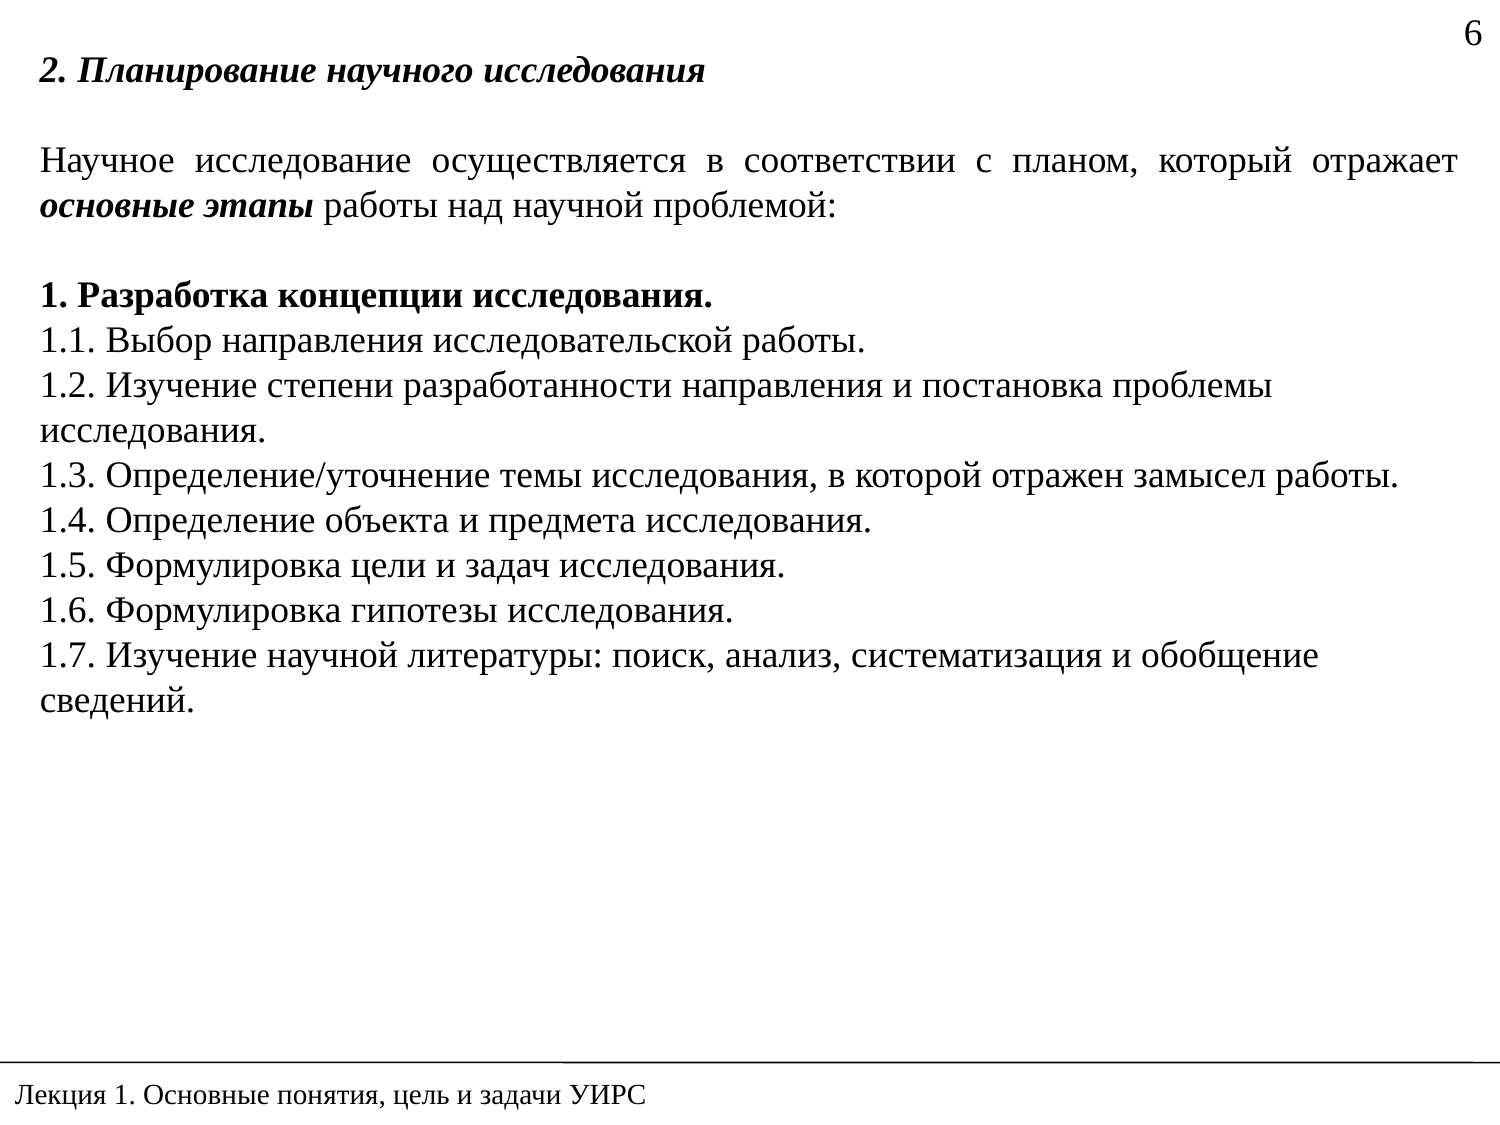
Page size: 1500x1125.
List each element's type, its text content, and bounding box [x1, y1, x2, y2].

text_box Научное исследование осуществляется в соответствии с планом, который отражает основные этапы работы над научной проблемой: 1. Разработка концепции исследования. 1.1. Выбор направления исследовательской работы. 1.2. Изучение степени разработанности направления и постановка проблемы исследования. 1.3. Определение/уточнение темы исследования, в которой отражен замысел работы. 1.4. Определение объекта и предмета исследования. 1.5. Формулировка цели и задач исследования. 1.6. Формулировка гипотезы исследования. 1.7. Изучение научной литературы: поиск, анализ, систематизация и обобщение сведений. [24, 128, 1475, 728]
text_box 6 [1449, 0, 1498, 60]
text_box Лекция 1. Основные понятия, цель и задачи УИРС [0, 1067, 1500, 1118]
text_box 2. Планирование научного исследования [24, 37, 1472, 98]
